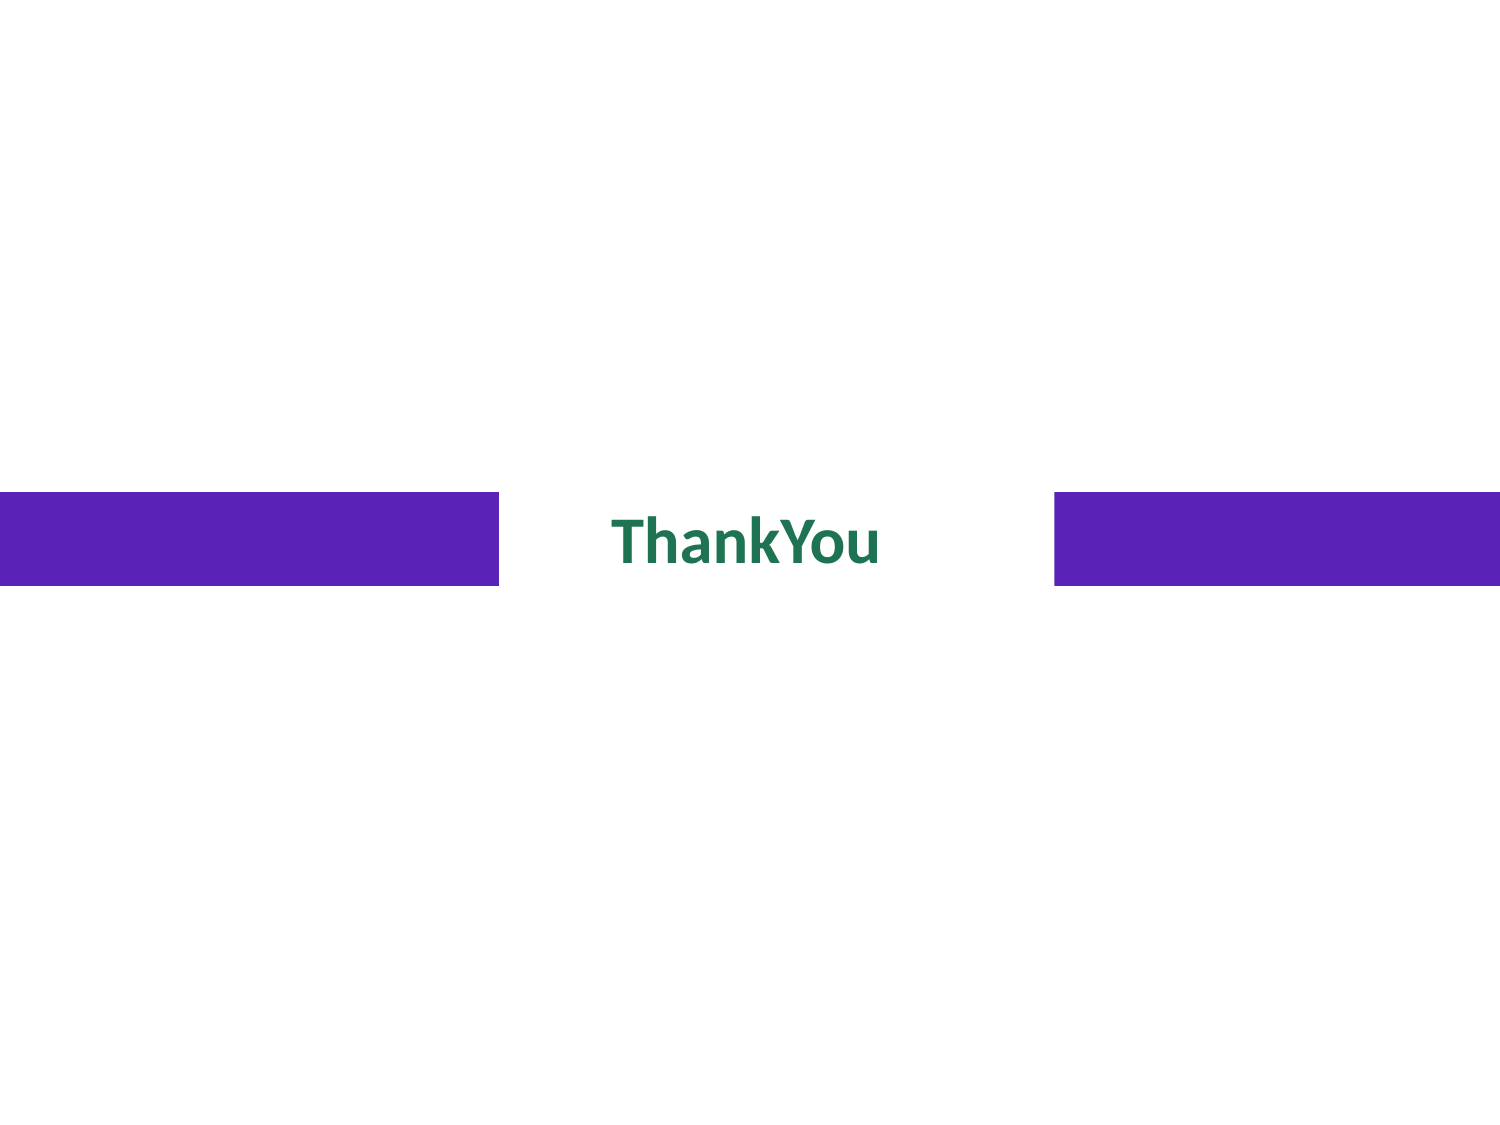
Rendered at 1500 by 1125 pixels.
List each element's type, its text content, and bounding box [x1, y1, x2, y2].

text_box [0, 491, 500, 588]
text_box [1053, 491, 1500, 587]
text_box ThankYou [412, 489, 1081, 585]
